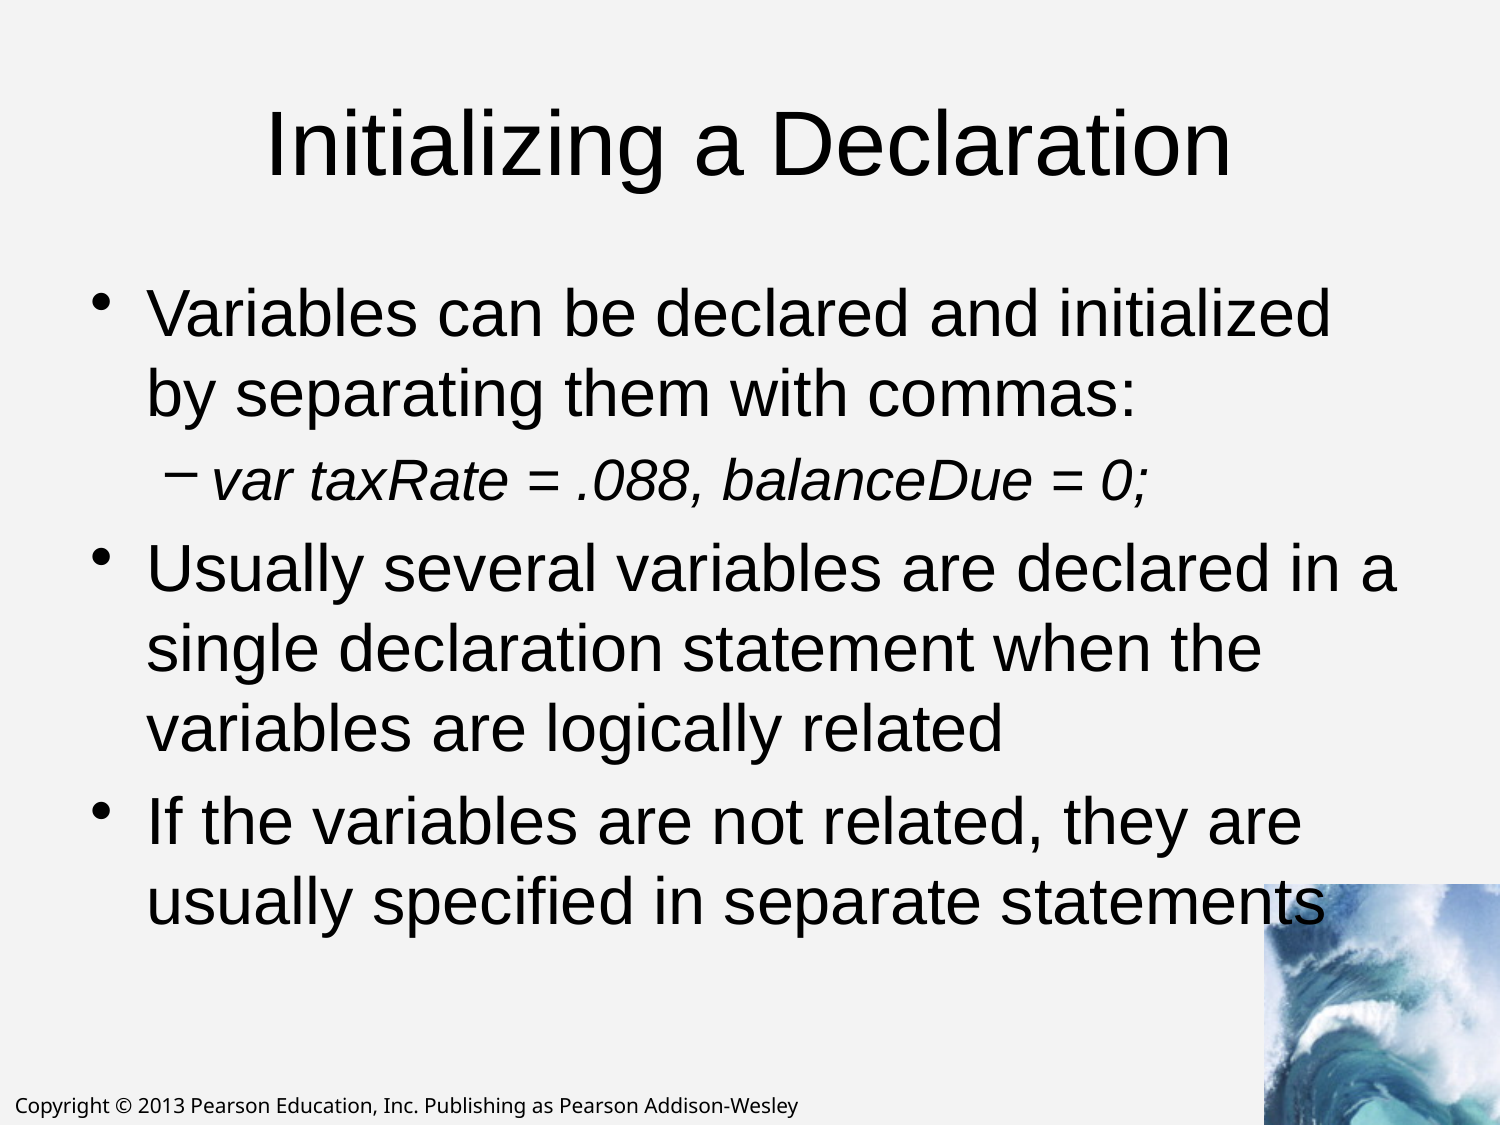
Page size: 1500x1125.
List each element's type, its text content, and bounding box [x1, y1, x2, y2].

list Variables can be declared and initialized by separating them with commas: var taxRate = .088, balanceDue = 0; Usually several variables are declared in a single declaration statement when the variables are logically related If the variables are not related, they are usually specified in separate statements [74, 262, 1426, 1006]
picture [1264, 884, 1500, 1125]
title Initializing a Declaration [74, 44, 1426, 233]
